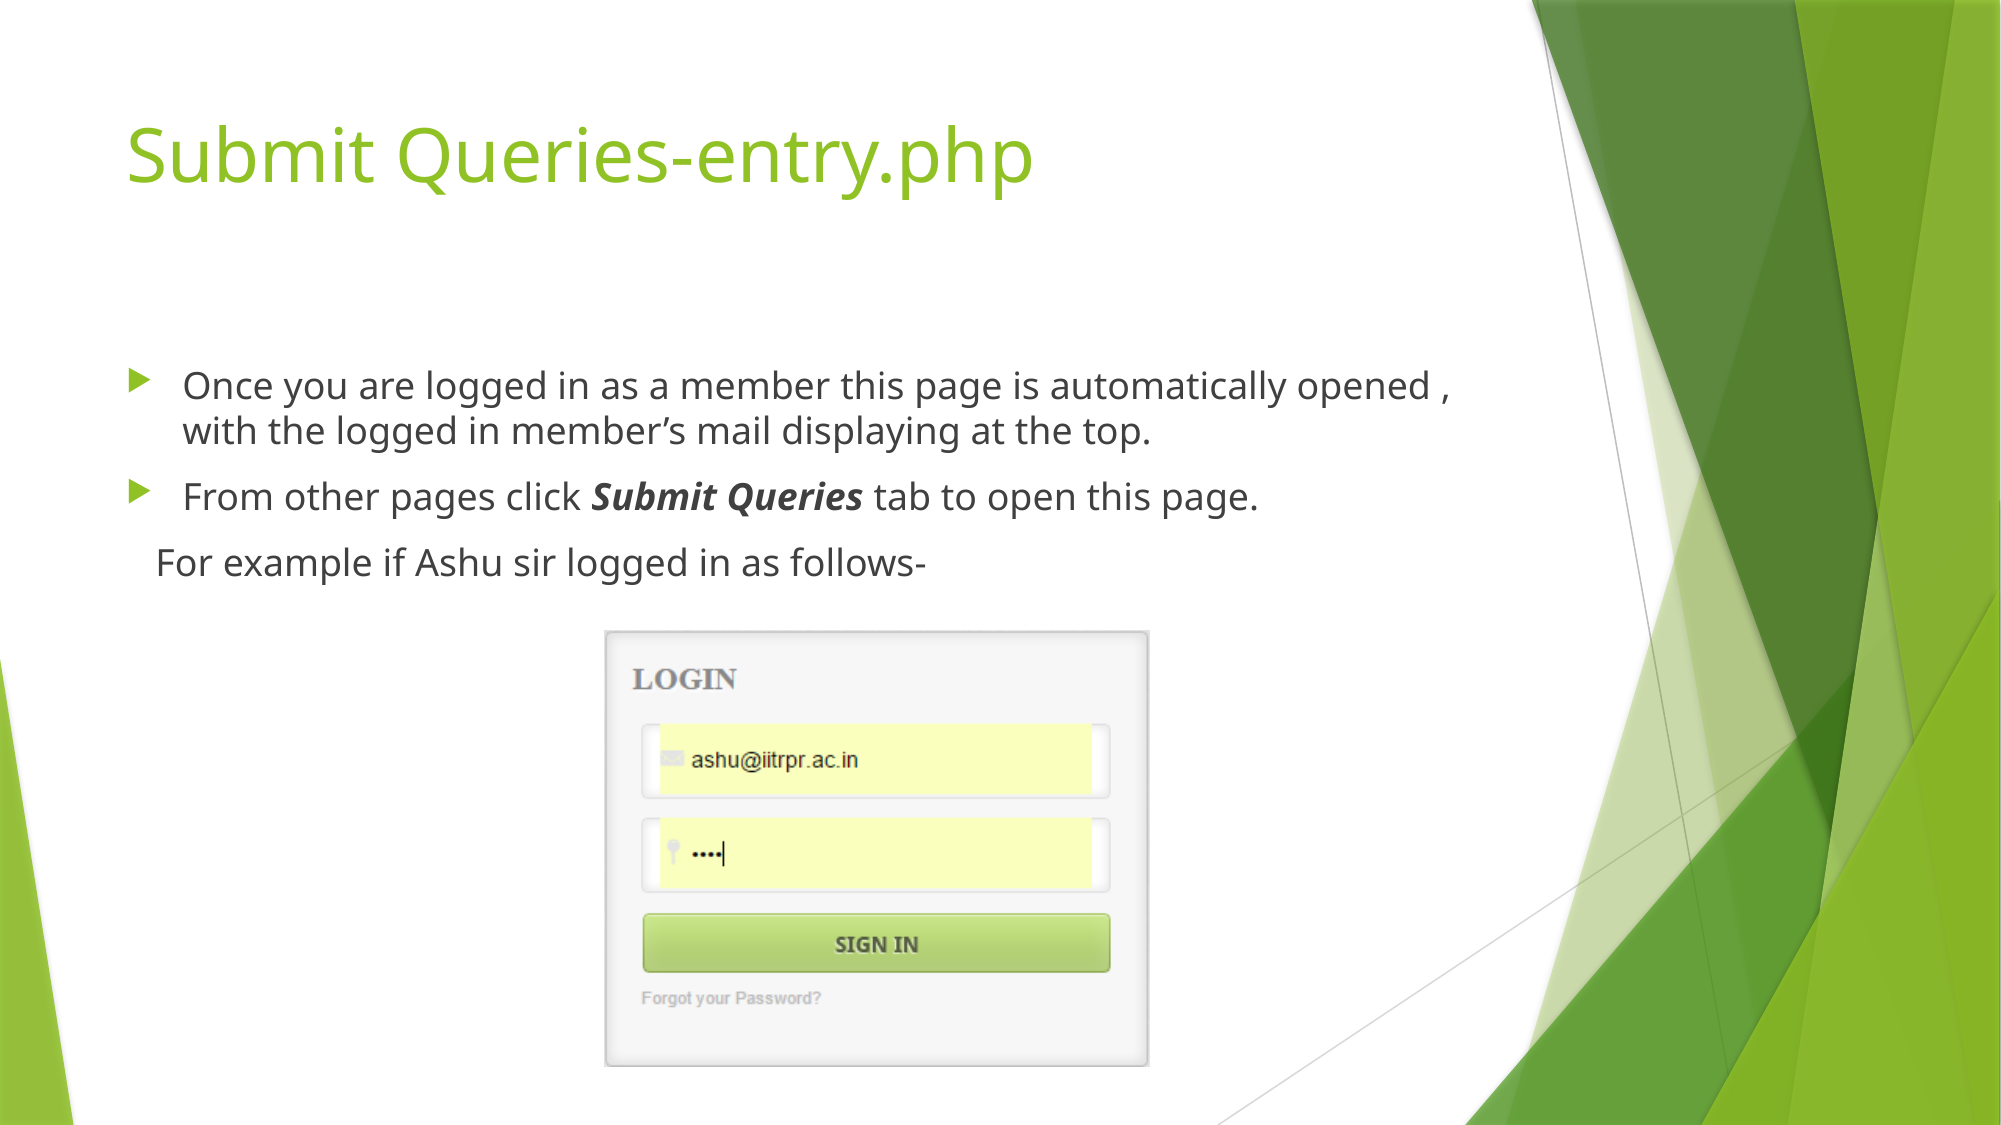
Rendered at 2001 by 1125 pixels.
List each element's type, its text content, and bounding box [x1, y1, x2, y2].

title Submit Queries-entry.php [111, 99, 1522, 317]
list Once you are logged in as a member this page is automatically opened , with the logged in member’s mail displaying at the top. From other pages click Submit Queries tab to open this page. For example if Ashu sir logged in as follows- [111, 354, 1522, 992]
picture [604, 630, 1151, 1068]
